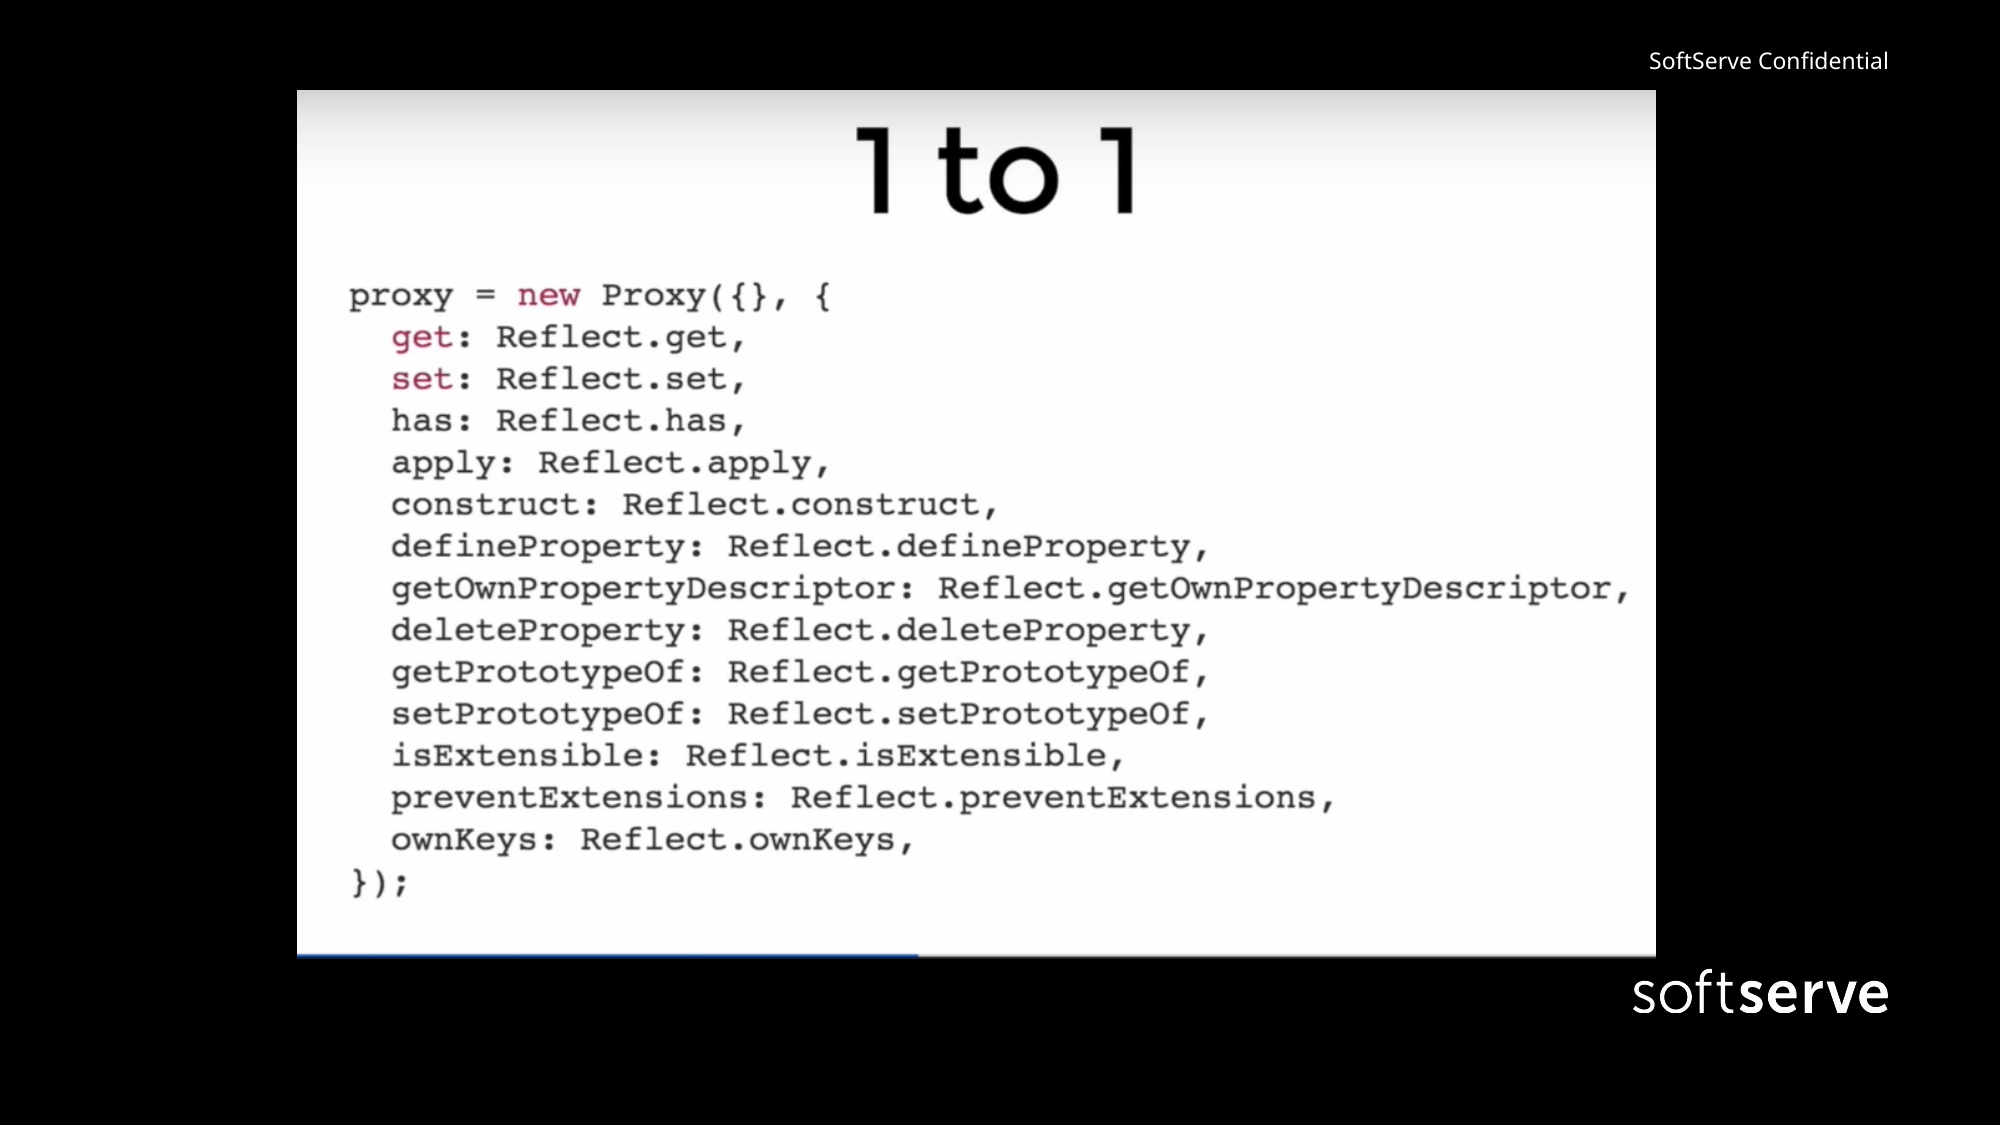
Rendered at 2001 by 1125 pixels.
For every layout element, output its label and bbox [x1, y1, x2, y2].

picture [1633, 968, 1888, 1013]
picture [297, 90, 1656, 960]
